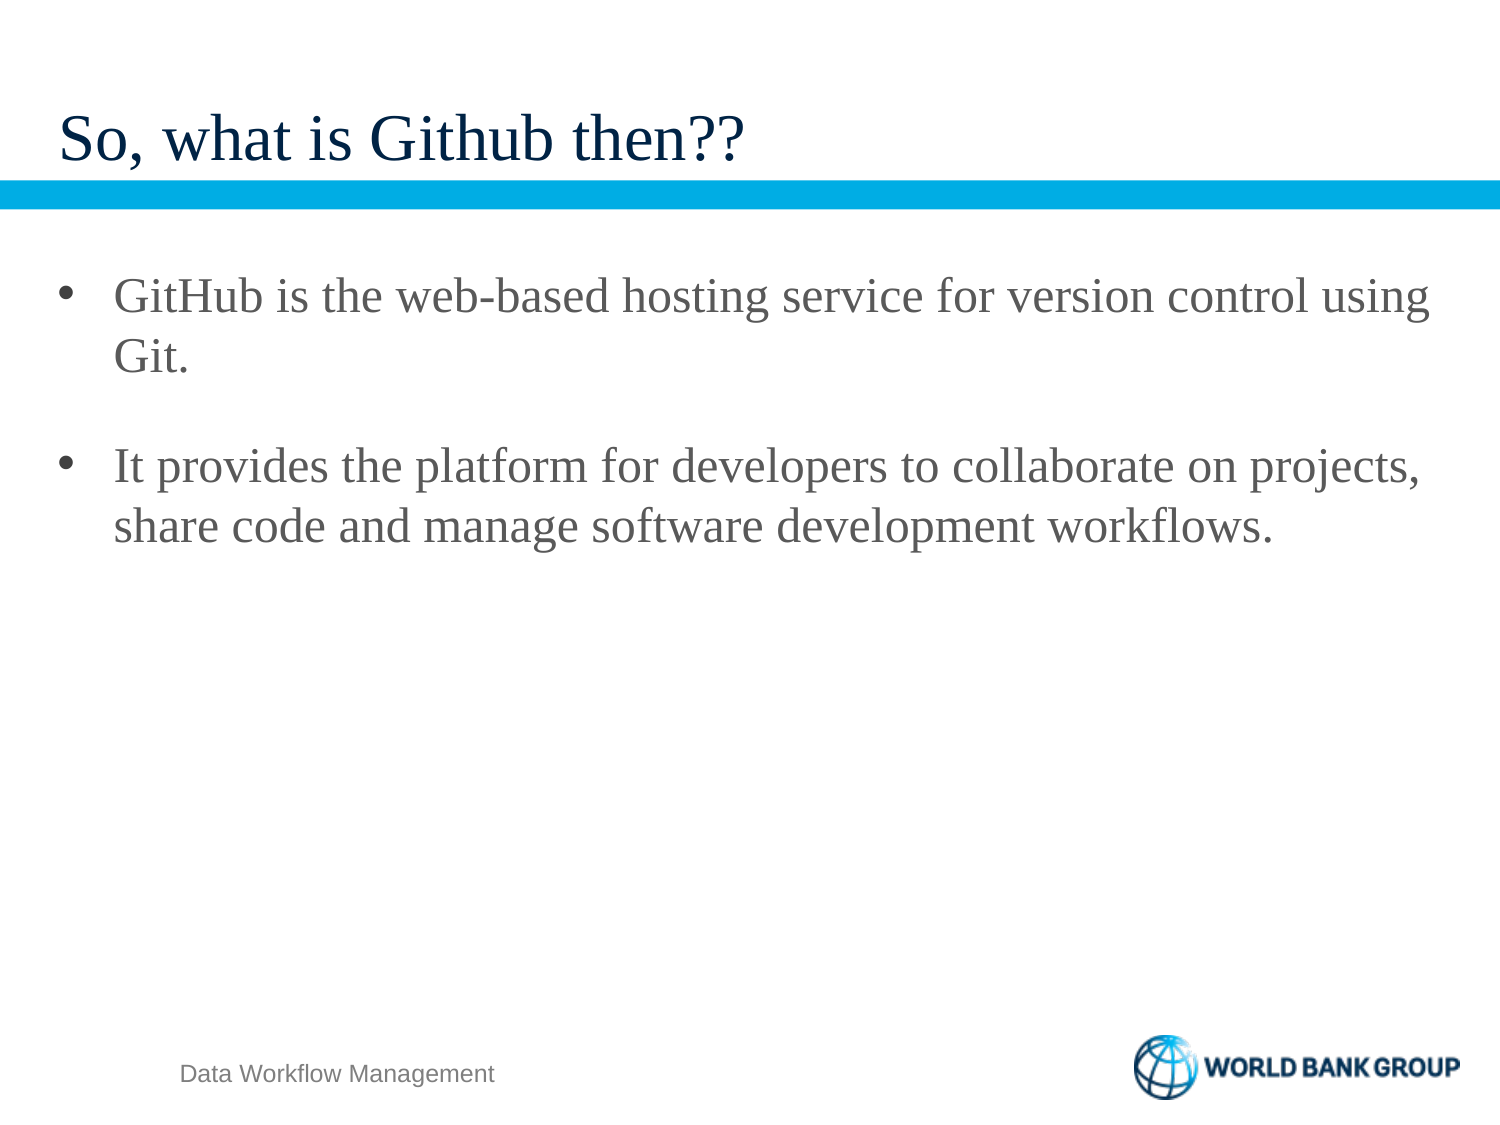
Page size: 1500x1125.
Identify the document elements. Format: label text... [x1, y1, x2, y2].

title So, what is Github then?? [58, 49, 1447, 174]
footer Data Workflow Management [164, 1042, 1101, 1103]
list GitHub is the web-based hosting service for version control using Git. It provides the platform for developers to collaborate on projects, share code and manage software development workflows. [57, 261, 1449, 1020]
picture [1134, 1035, 1460, 1100]
